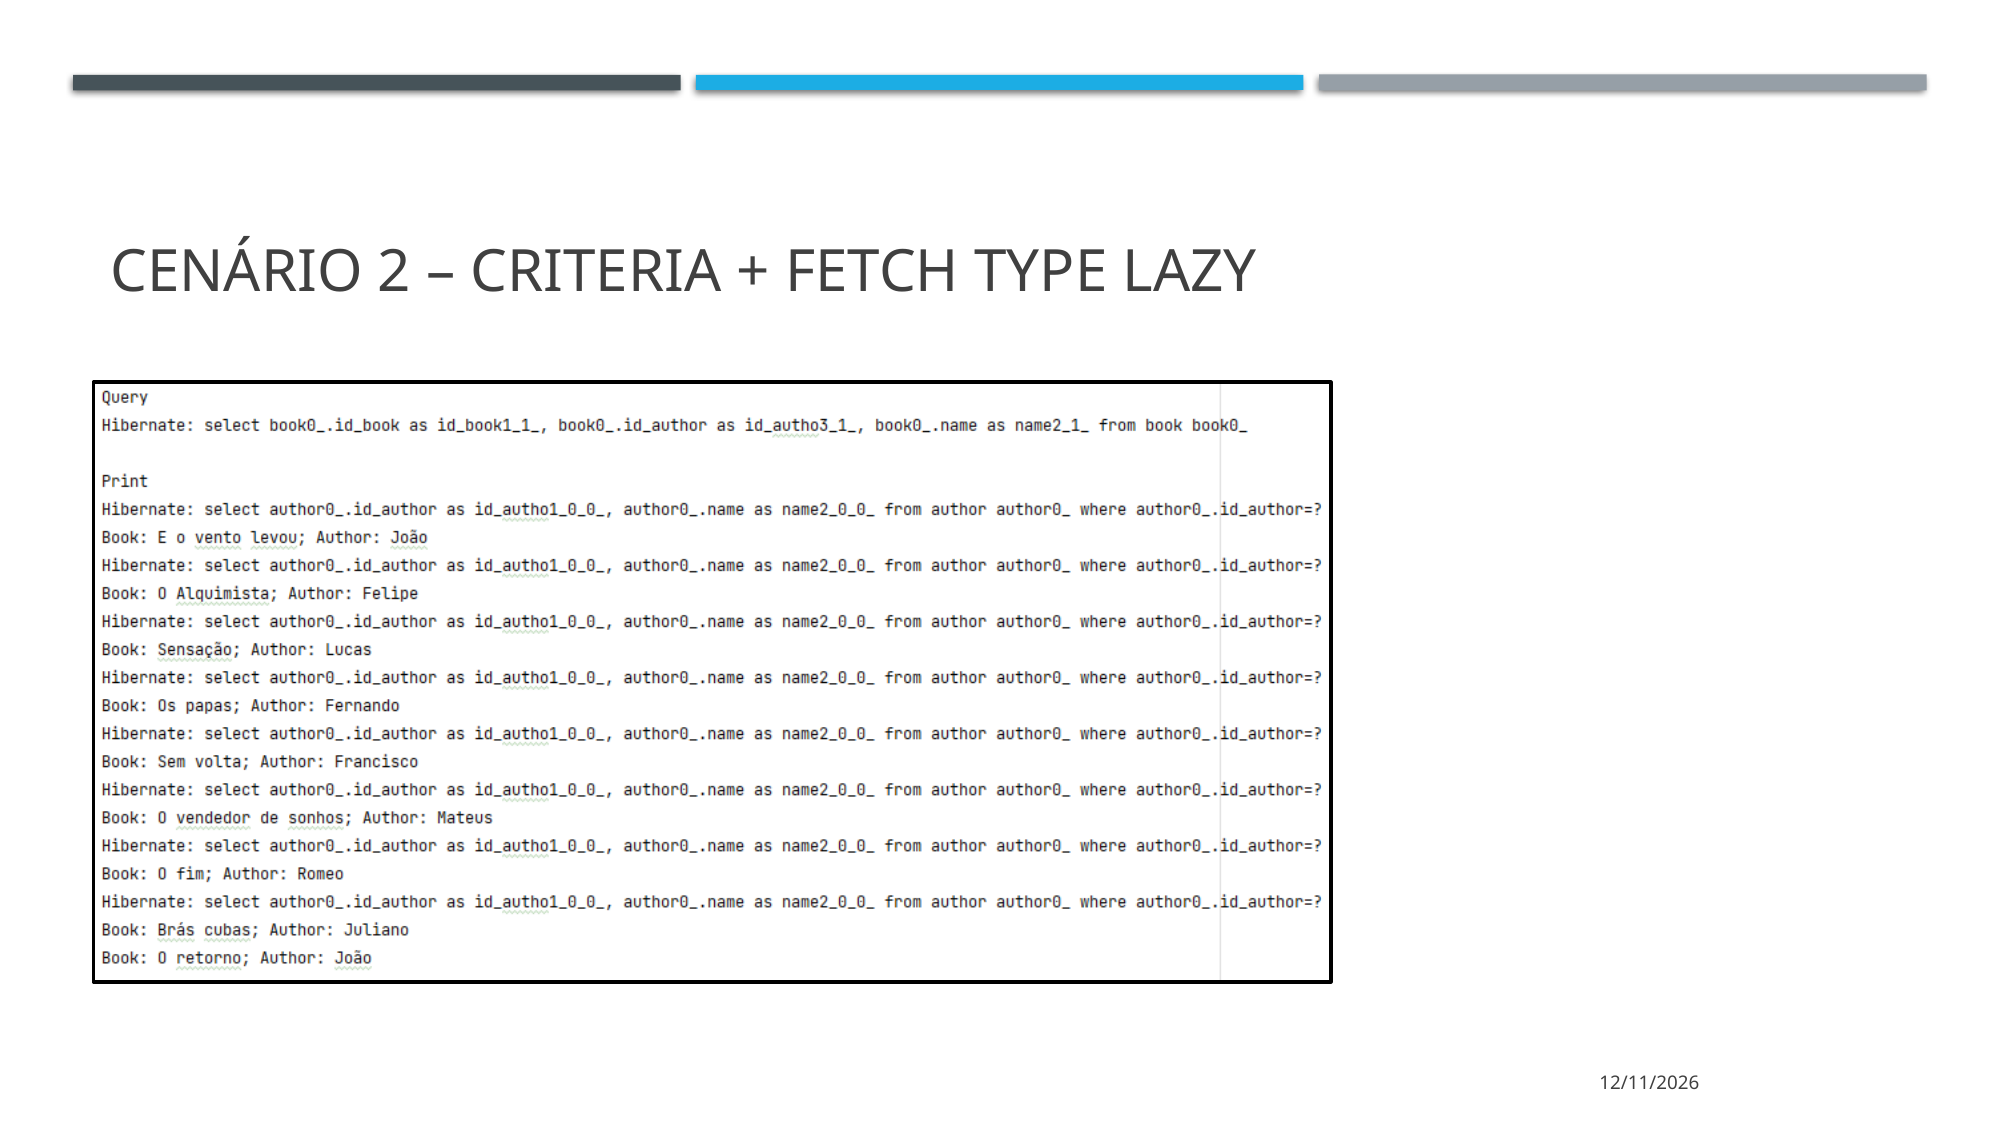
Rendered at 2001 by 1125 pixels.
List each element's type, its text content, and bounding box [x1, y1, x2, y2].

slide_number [1247, 1053, 1715, 1114]
picture [94, 383, 1330, 981]
title Cenário 2 – criteria + fetch type lazy [95, 115, 1905, 311]
